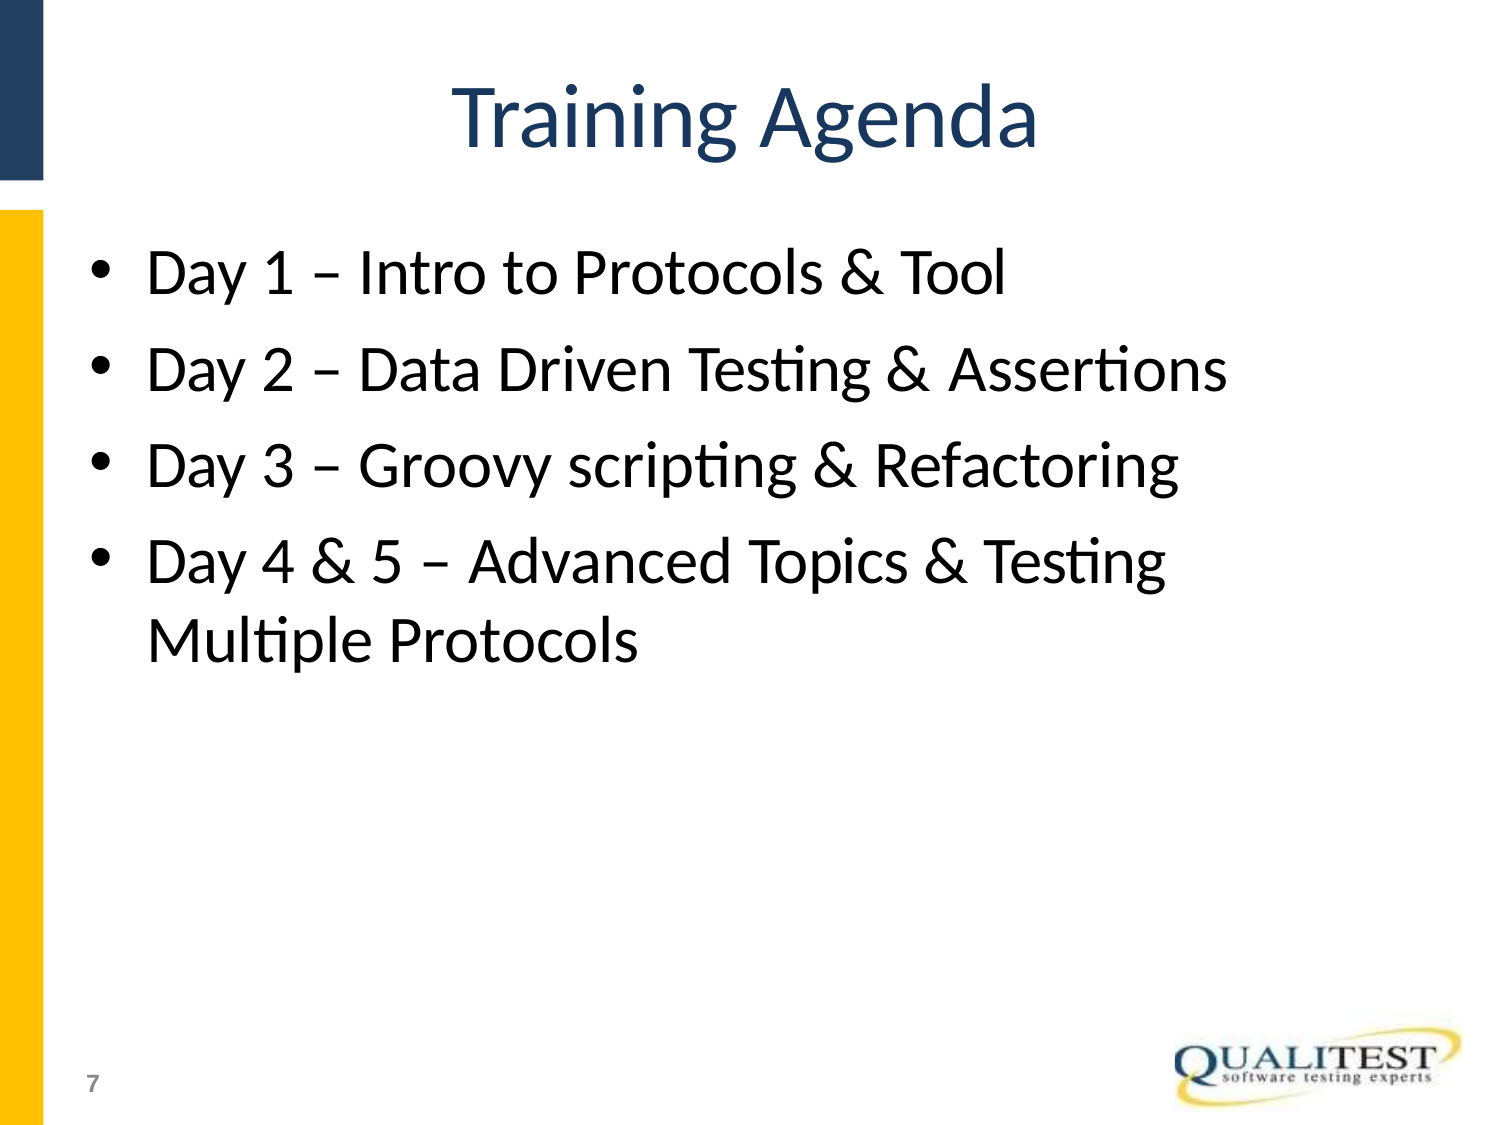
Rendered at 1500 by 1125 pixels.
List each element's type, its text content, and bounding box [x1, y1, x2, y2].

picture [1174, 1010, 1463, 1113]
text_box Day 1 – Intro to Protocols & Tool Day 2 – Data Driven Testing & Assertions Day 3 – Groovy scripting & Refactoring Day 4 & 5 – Advanced Topics & Testing Multiple Protocols [87, 210, 1243, 677]
slide_number 51 [79, 1068, 121, 1125]
title Training Agenda [449, 53, 1052, 210]
